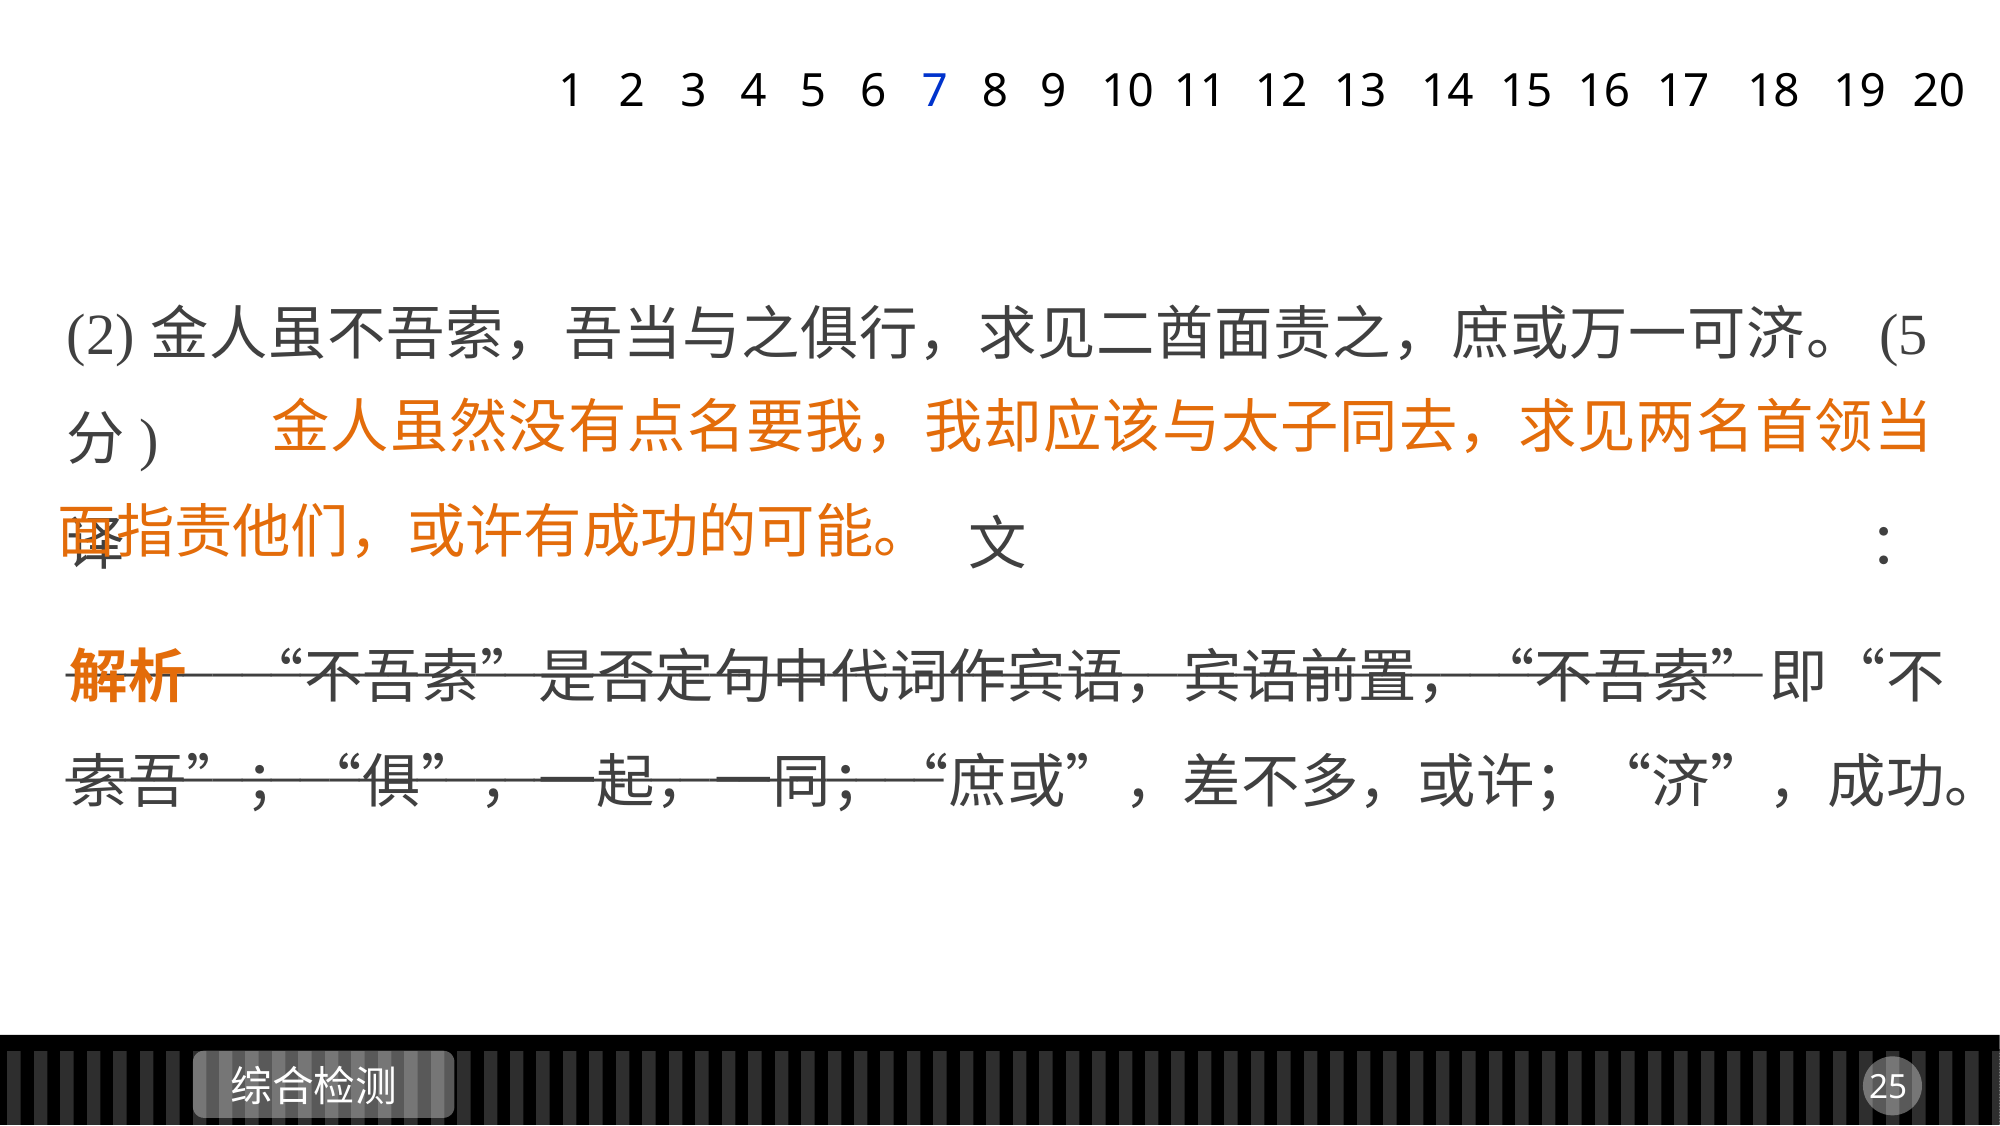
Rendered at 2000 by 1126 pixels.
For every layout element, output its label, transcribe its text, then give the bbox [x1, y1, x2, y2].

text_box 11 [1151, 54, 1232, 122]
text_box 解析 “不吾索”是否定句中代词作宾语，宾语前置，“不吾索”即“不索吾”；“俱”，一起，一同；“庶或”，差不多，或许；“济”，成功。 [54, 596, 1960, 822]
text_box 金人虽然没有点名要我，我却应该与太子同去，求见两名首领当面指责他们，或许有成功的可能。 [43, 347, 1948, 572]
text_box 5 [780, 54, 838, 122]
text_box 3 [661, 54, 718, 122]
text_box 1 [539, 54, 596, 122]
text_box 16 [1555, 54, 1634, 122]
text_box 20 [1890, 54, 1977, 122]
text_box 9 [1020, 54, 1078, 122]
text_box 19 [1811, 54, 1890, 122]
text_box 13 [1311, 54, 1398, 122]
text_box 8 [962, 54, 1020, 122]
text_box 17 [1634, 54, 1721, 122]
text_box 14 [1398, 54, 1477, 122]
text_box (2)金人虽不吾索，吾当与之俱行，求见二酋面责之，庶或万一可济。(5分) 译文：__________________________________________________________ ______________________________ [52, 254, 1957, 794]
text_box 12 [1232, 54, 1311, 122]
text_box 4 [721, 54, 778, 122]
text_box 15 [1477, 54, 1555, 122]
text_box 7 [902, 54, 960, 122]
text_box 6 [840, 54, 898, 122]
text_box 10 [1079, 55, 1151, 122]
text_box 18 [1725, 54, 1811, 122]
text_box 2 [599, 54, 656, 122]
